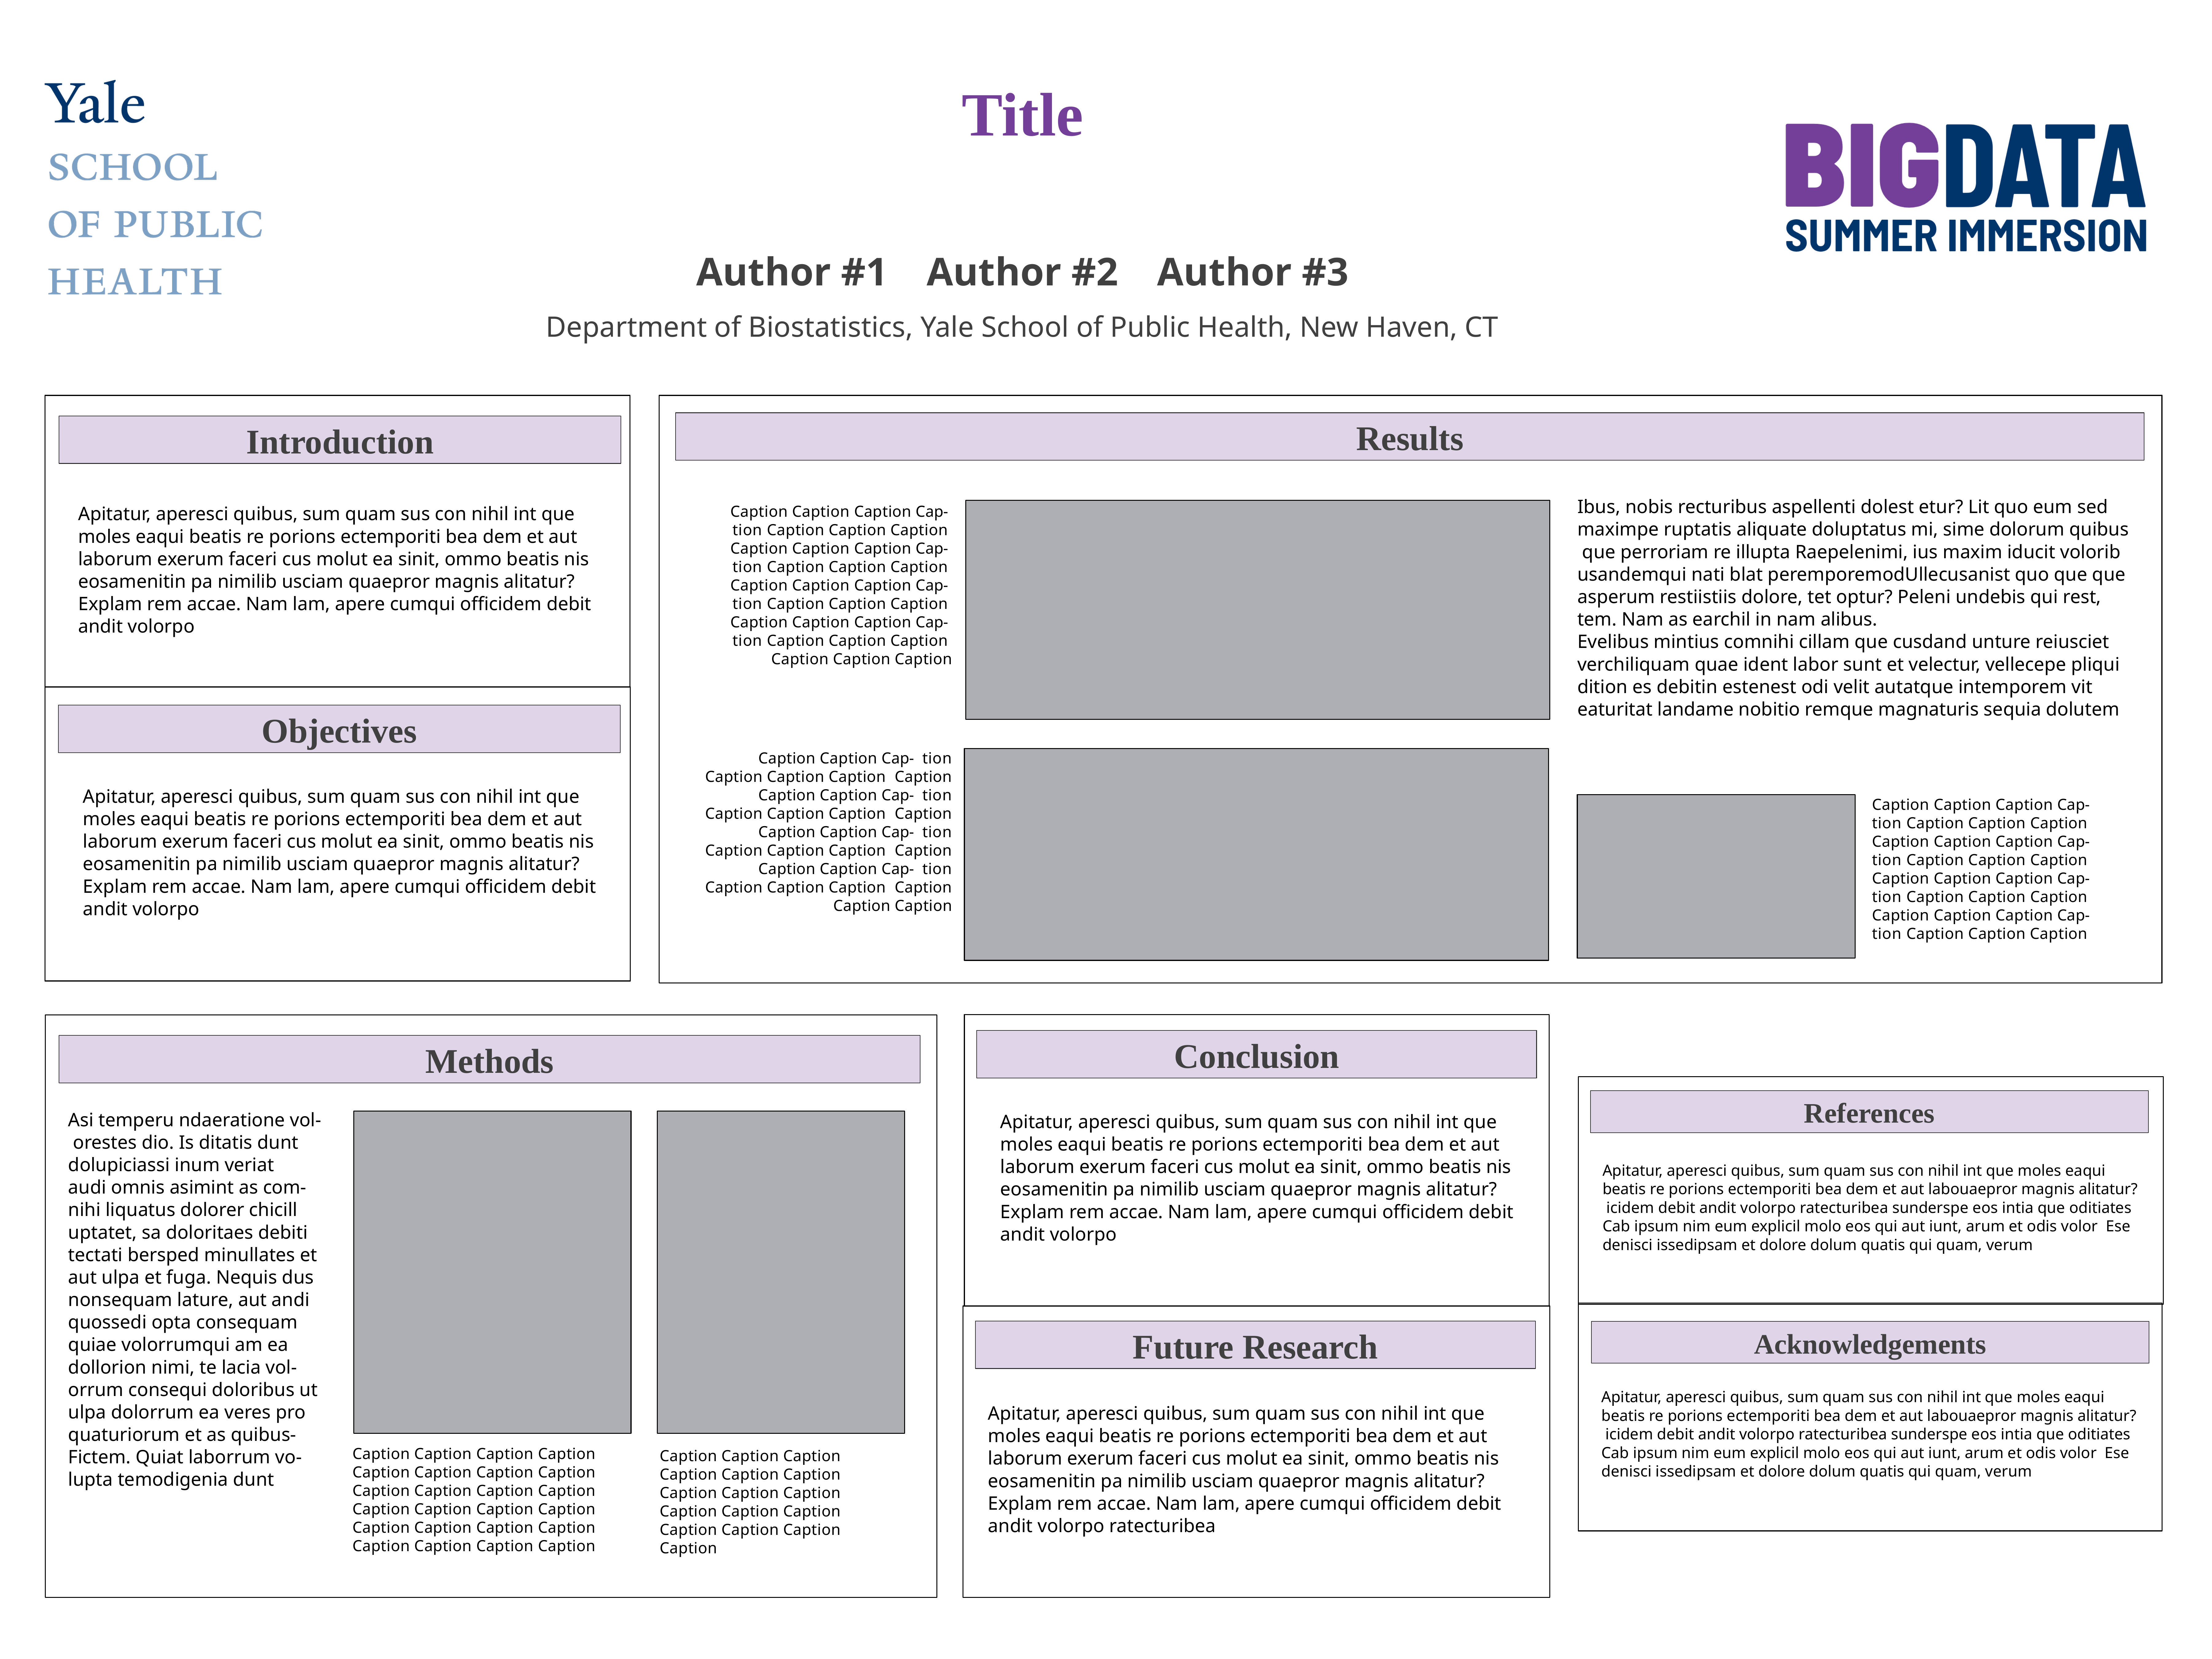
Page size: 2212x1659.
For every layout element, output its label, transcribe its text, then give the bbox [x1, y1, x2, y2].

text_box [45, 395, 2163, 1598]
text_box Author #1 Author #2 Author #3 Department of Biostatistics, Yale School of Public Health, New Haven, CT [274, 251, 1771, 338]
text_box Title [274, 57, 1771, 165]
picture [1771, 89, 2163, 285]
picture [44, 80, 263, 295]
